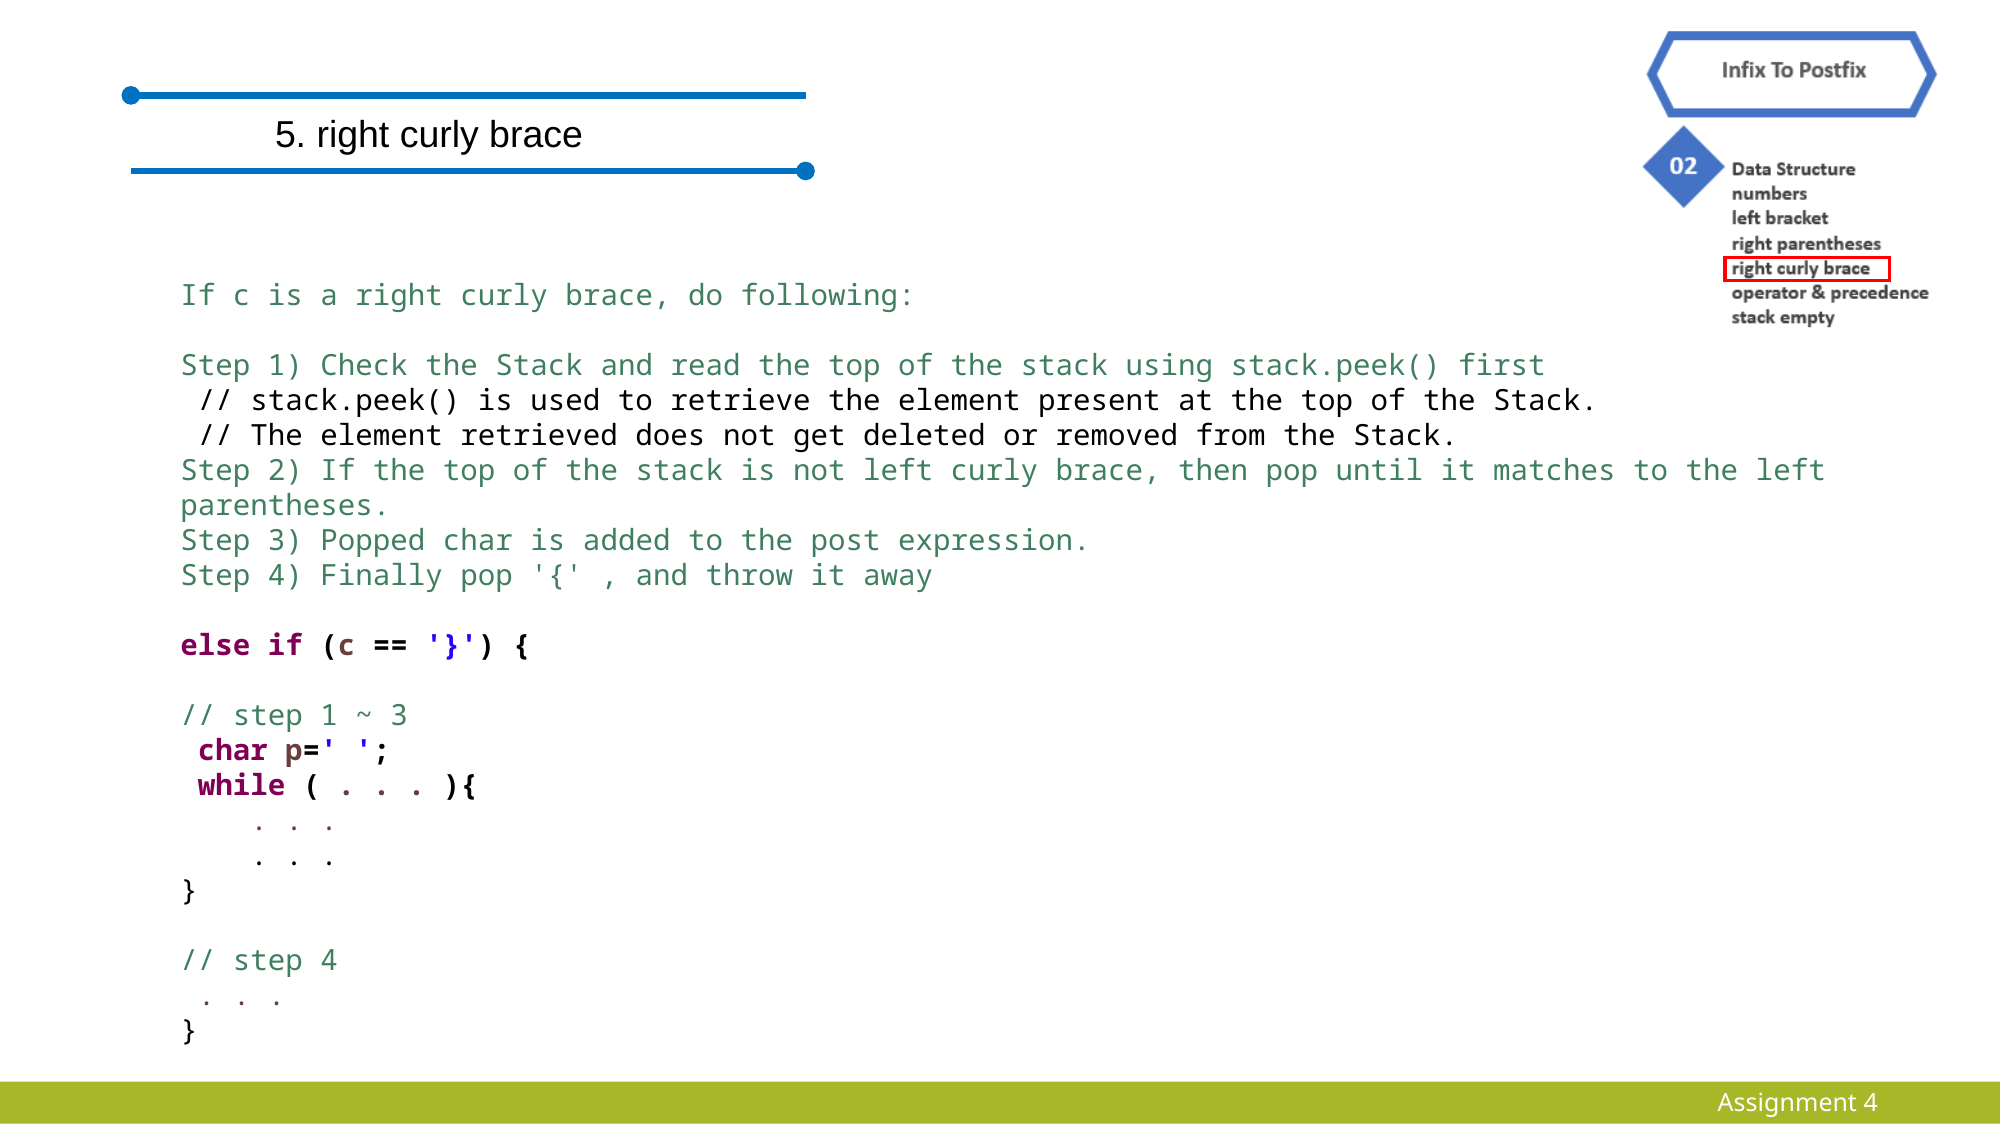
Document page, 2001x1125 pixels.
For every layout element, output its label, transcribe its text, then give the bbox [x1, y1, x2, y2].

picture [1632, 21, 1943, 335]
text_box If c is a right curly brace, do following: Step 1) Check the Stack and read the top of the stack using stack.peek() first // stack.peek() is used to retrieve the element present at the top of the Stack. // The element retrieved does not get deleted or removed from the Stack. Step 2) If the top of the stack is not left curly brace, then pop until it matches to the left parentheses. Step 3) Popped char is added to the post expression. Step 4) Finally pop '{' , and throw it away else if (c == '}') { // step 1 ~ 3 char p=' '; while ( . . . ){ . . . . . . } // step 4 . . . } [165, 269, 1943, 1054]
text_box Assignment 4 [1702, 1079, 1893, 1125]
text_box 5. right curly brace [260, 102, 598, 163]
